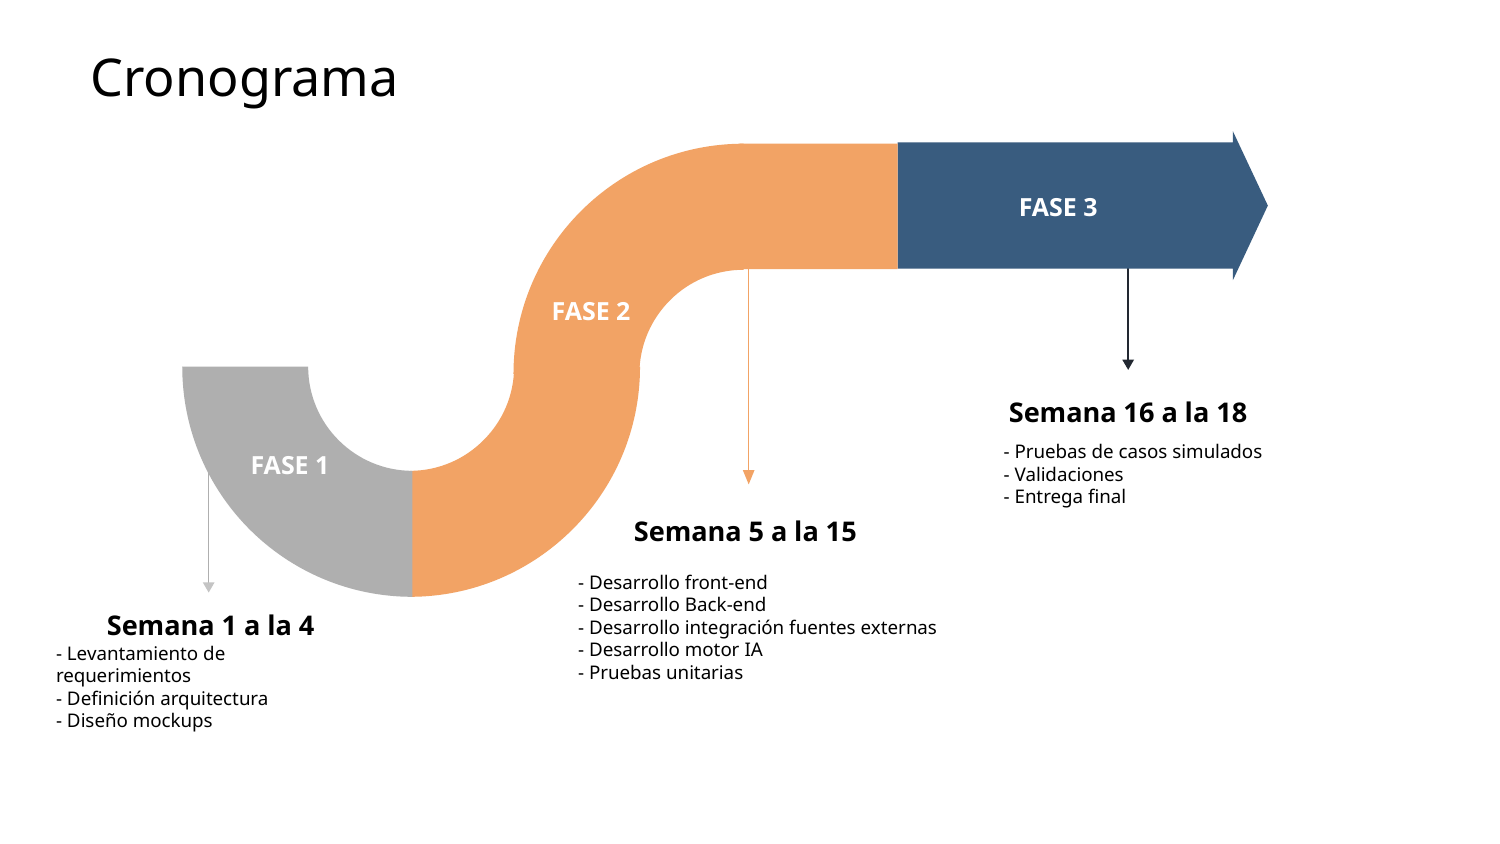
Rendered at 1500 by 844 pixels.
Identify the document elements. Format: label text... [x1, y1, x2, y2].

text_box - Desarrollo front-end - Desarrollo Back-end - Desarrollo integración fuentes externas - Desarrollo motor IA - Pruebas unitarias [563, 566, 961, 687]
text_box [897, 131, 1268, 281]
text_box [413, 375, 640, 597]
text_box Cronograma [75, 42, 1343, 109]
text_box [739, 143, 898, 270]
text_box - Levantamiento de requerimientos - Definición arquitectura - Diseño mockups [41, 657, 377, 716]
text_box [1122, 176, 1135, 370]
text_box - Pruebas de casos simulados - Validaciones - Entrega final [988, 426, 1285, 521]
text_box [202, 377, 215, 593]
text_box [513, 143, 739, 375]
text_box [236, 446, 413, 597]
text_box Semana 5 a la 15 [610, 509, 881, 553]
text_box FASE 1 [235, 434, 346, 515]
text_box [742, 212, 755, 485]
text_box FASE 2 [536, 280, 647, 361]
text_box Semana 16 a la 18 [992, 389, 1264, 426]
text_box [182, 366, 333, 514]
text_box Semana 1 a la 4 [75, 603, 346, 647]
text_box FASE 3 [1003, 176, 1114, 235]
